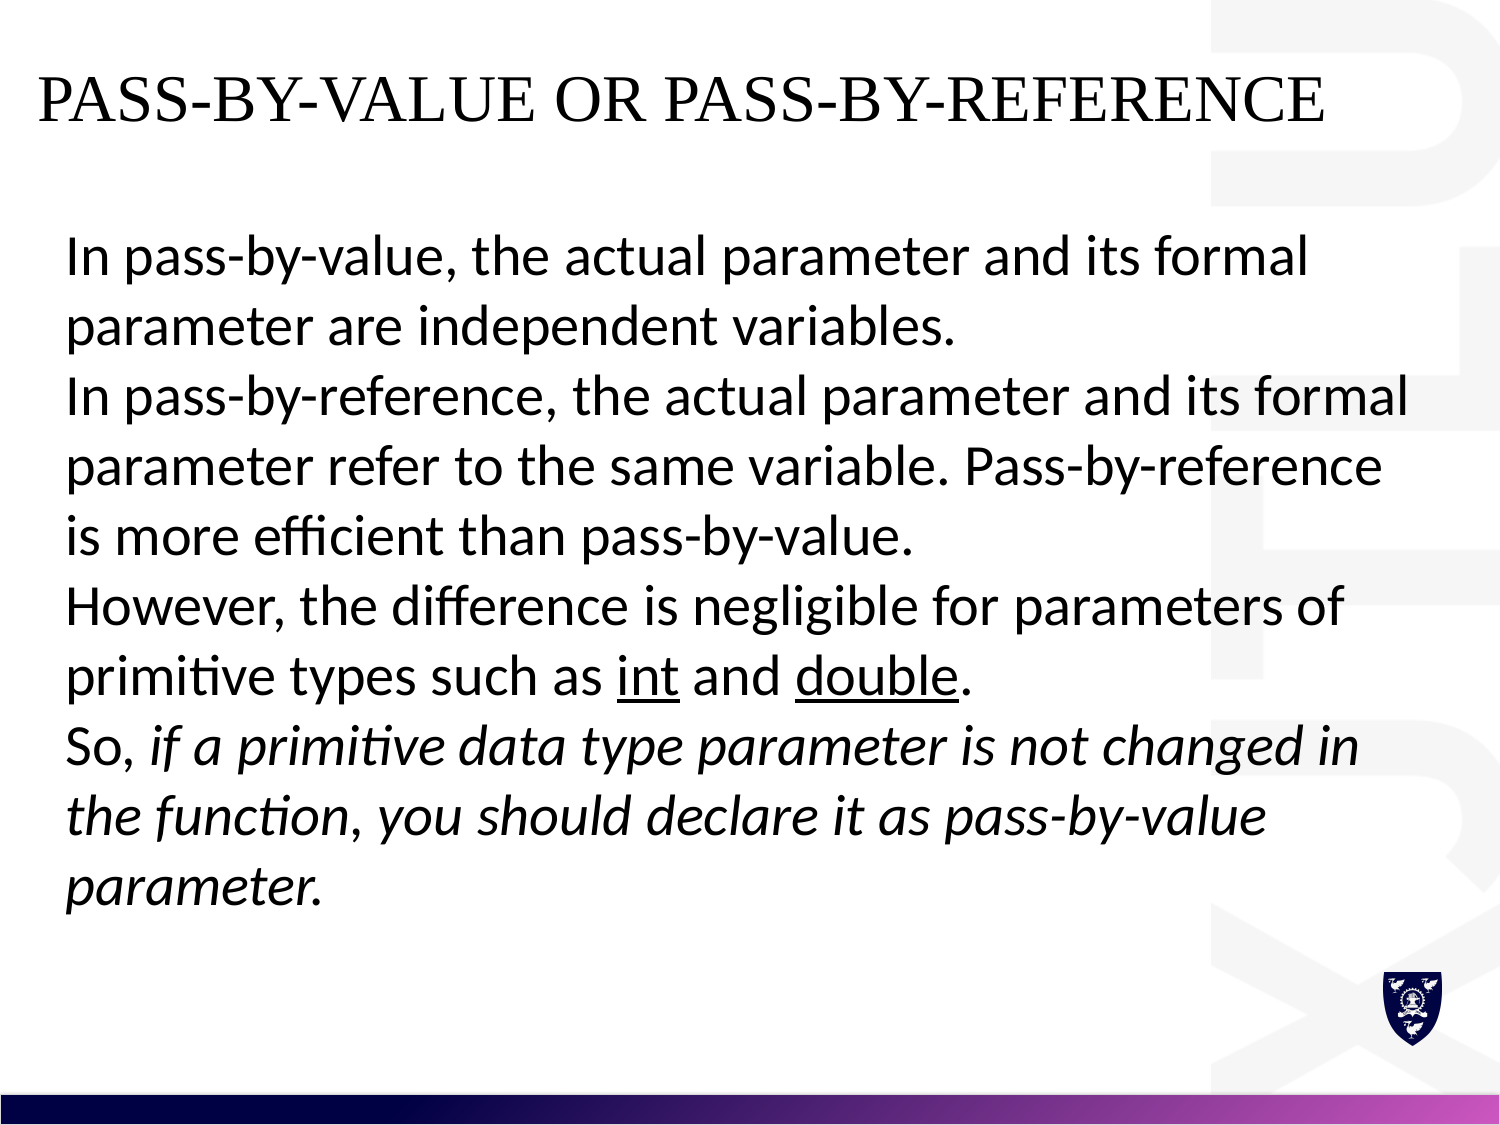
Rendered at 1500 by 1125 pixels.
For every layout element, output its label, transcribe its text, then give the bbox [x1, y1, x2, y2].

text_box In pass-by-value, the actual parameter and its formal parameter are independent variables. In pass-by-reference, the actual parameter and its formal parameter refer to the same variable. Pass-by-reference is more efficient than pass-by-value. However, the difference is negligible for parameters of primitive types such as int and double. So, if a primitive data type parameter is not changed in the function, you should declare it as pass-by-value parameter. [50, 508, 1443, 925]
slide_number [1074, 1042, 1425, 1103]
title Pass-by-Value or Pass-by-Reference [21, 22, 1500, 168]
text_box In pass-by-value, the actual parameter and its formal parameter are independent variables. In pass-by-reference, the actual parameter and its formal parameter refer to the same variable. Pass-by-reference is more efficient than pass-by-value. However, the difference is negligible for parameters of primitive types such as int and double. So, if a primitive data type parameter is not changed in the function, you should declare it as pass-by-value parameter. [50, 209, 1443, 507]
picture [1383, 972, 1442, 1046]
